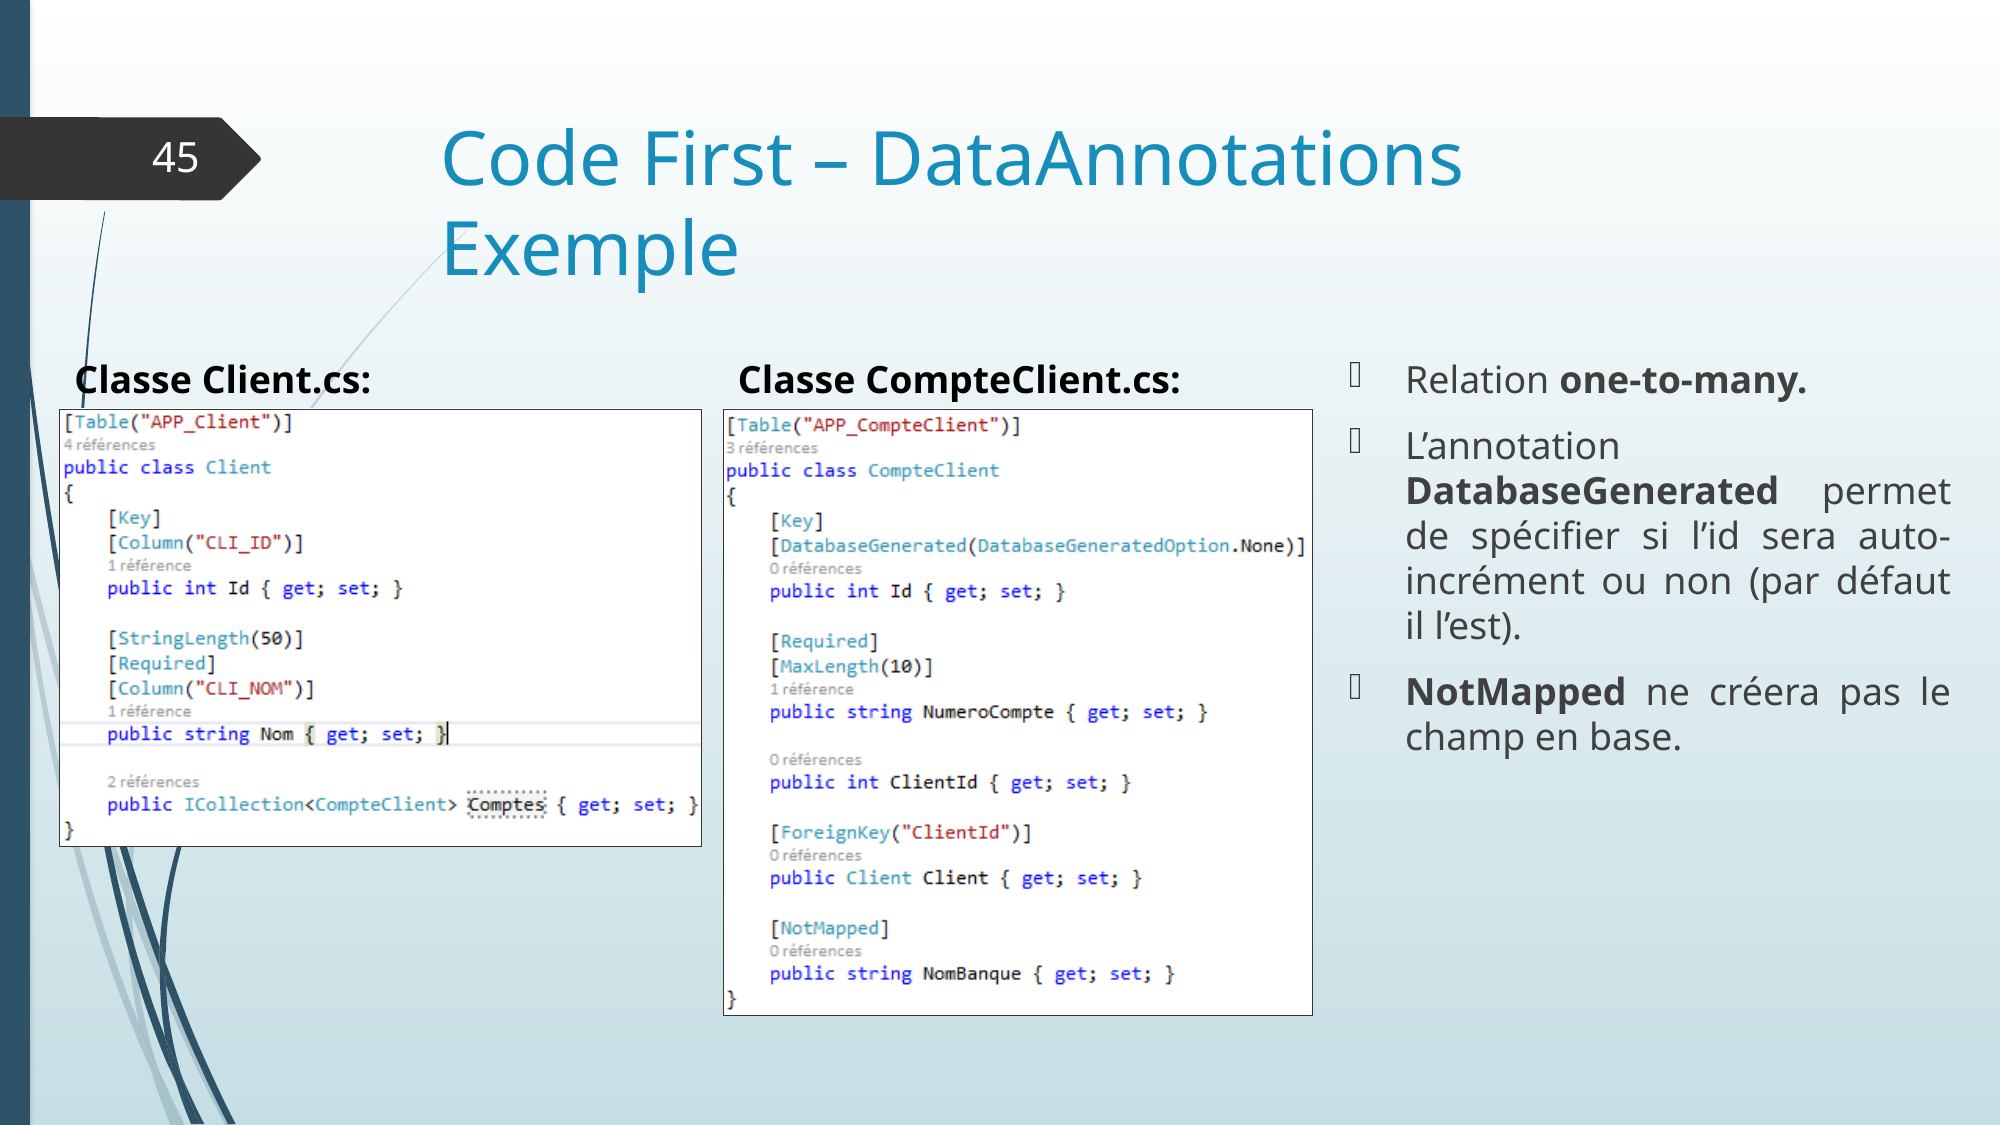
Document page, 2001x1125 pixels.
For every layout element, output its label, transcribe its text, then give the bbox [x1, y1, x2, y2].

picture [723, 408, 1313, 1016]
list Relation one-to-many. L’annotation DatabaseGenerated permet de spécifier si l’id sera auto-incrément ou non (par défaut il l’est). NotMapped ne créera pas le champ en base. [1333, 348, 1967, 969]
title Code First – DataAnnotations Exemple [425, 102, 1888, 313]
picture [59, 408, 702, 847]
slide_number 45 [87, 129, 216, 190]
text_box Classe Client.cs: [59, 348, 723, 409]
text_box Classe CompteClient.cs: [723, 348, 1551, 409]
